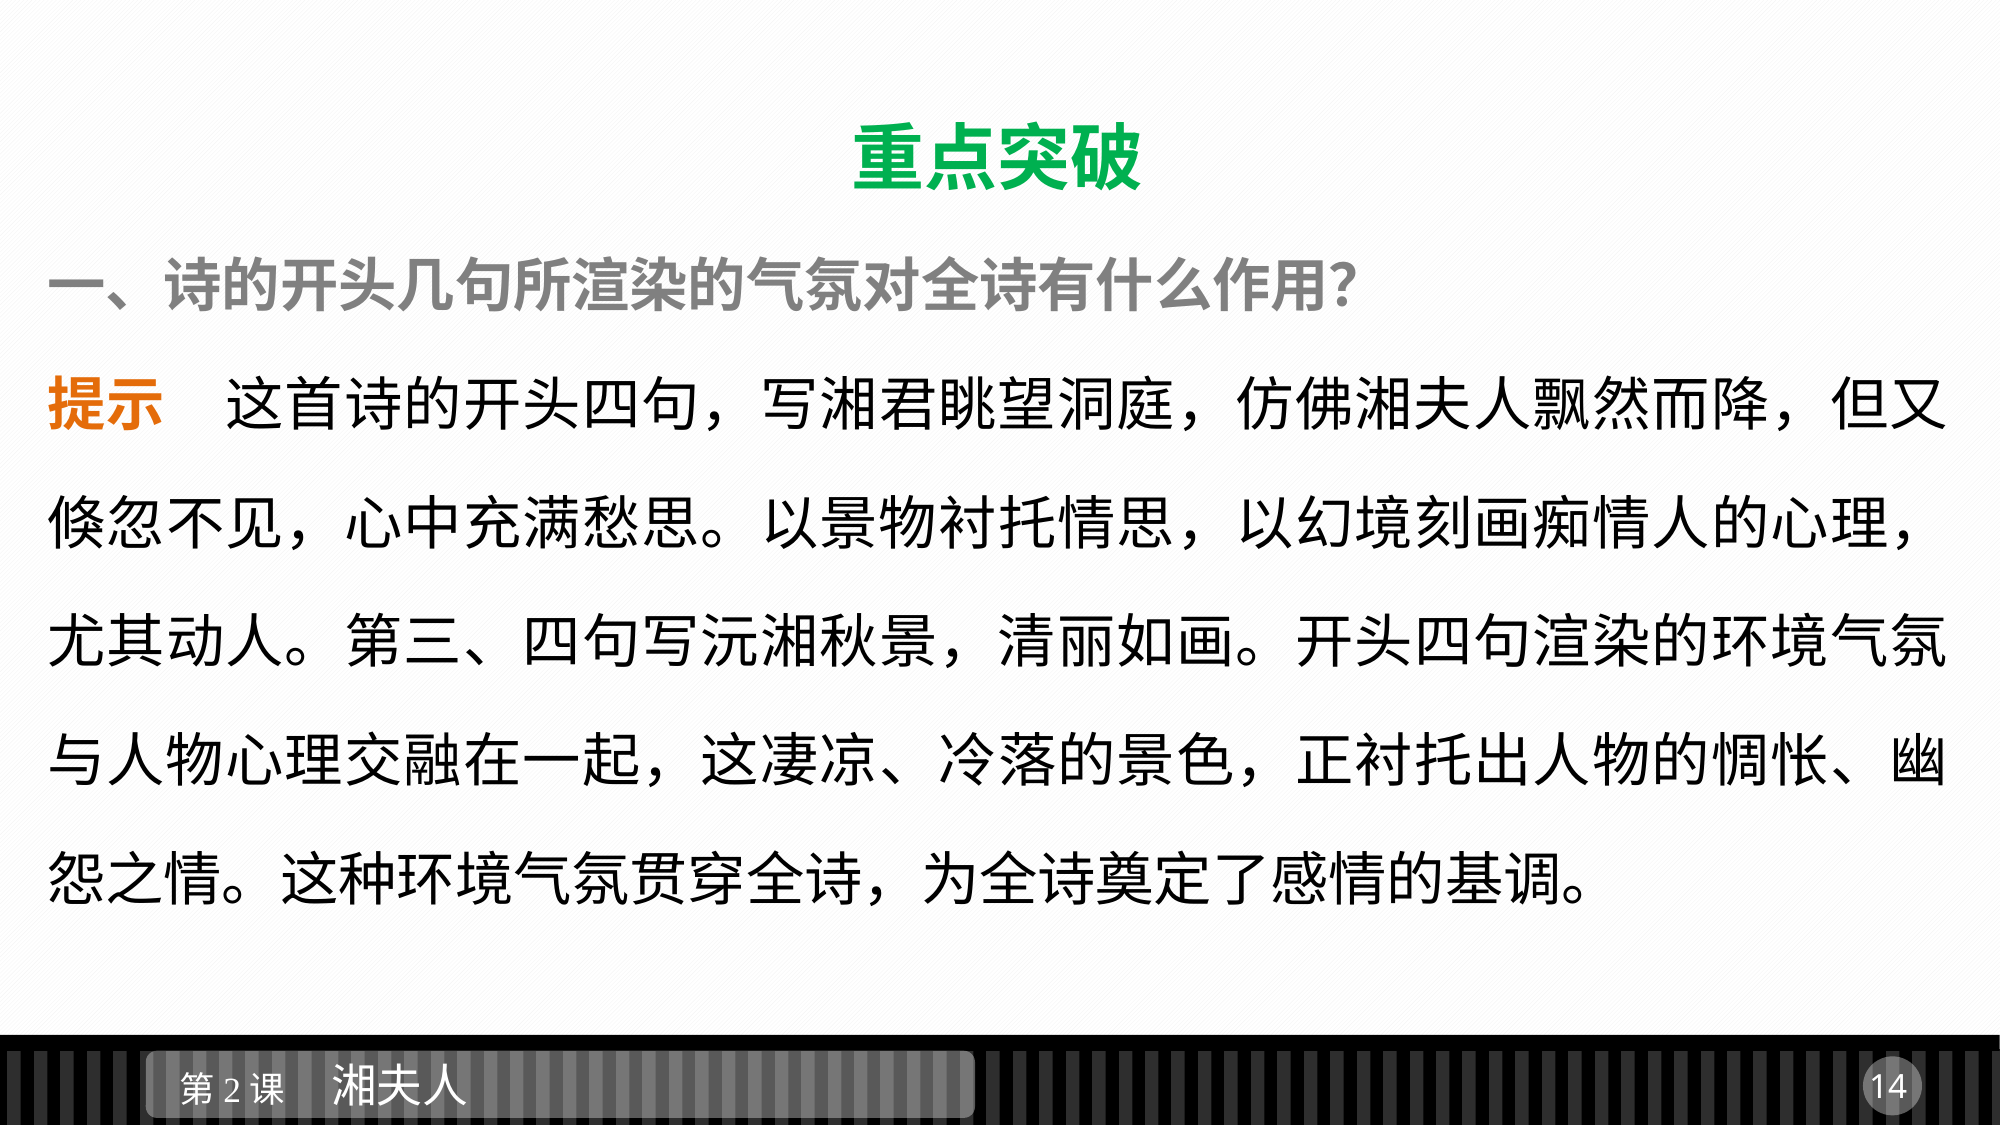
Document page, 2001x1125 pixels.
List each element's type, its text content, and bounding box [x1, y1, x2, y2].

text_box 重点突破 一、诗的开头几句所渲染的气氛对全诗有什么作用？ 提示 这首诗的开头四句，写湘君眺望洞庭，仿佛湘夫人飘然而降，但又倏忽不见，心中充满愁思。以景物衬托情思，以幻境刻画痴情人的心理，尤其动人。第三、四句写沅湘秋景，清丽如画。开头四句渲染的环境气氛与人物心理交融在一起，这凄凉、冷落的景色，正衬托出人物的惆怅、幽怨之情。这种环境气氛贯穿全诗，为全诗奠定了感情的基调。 [32, 42, 1963, 920]
